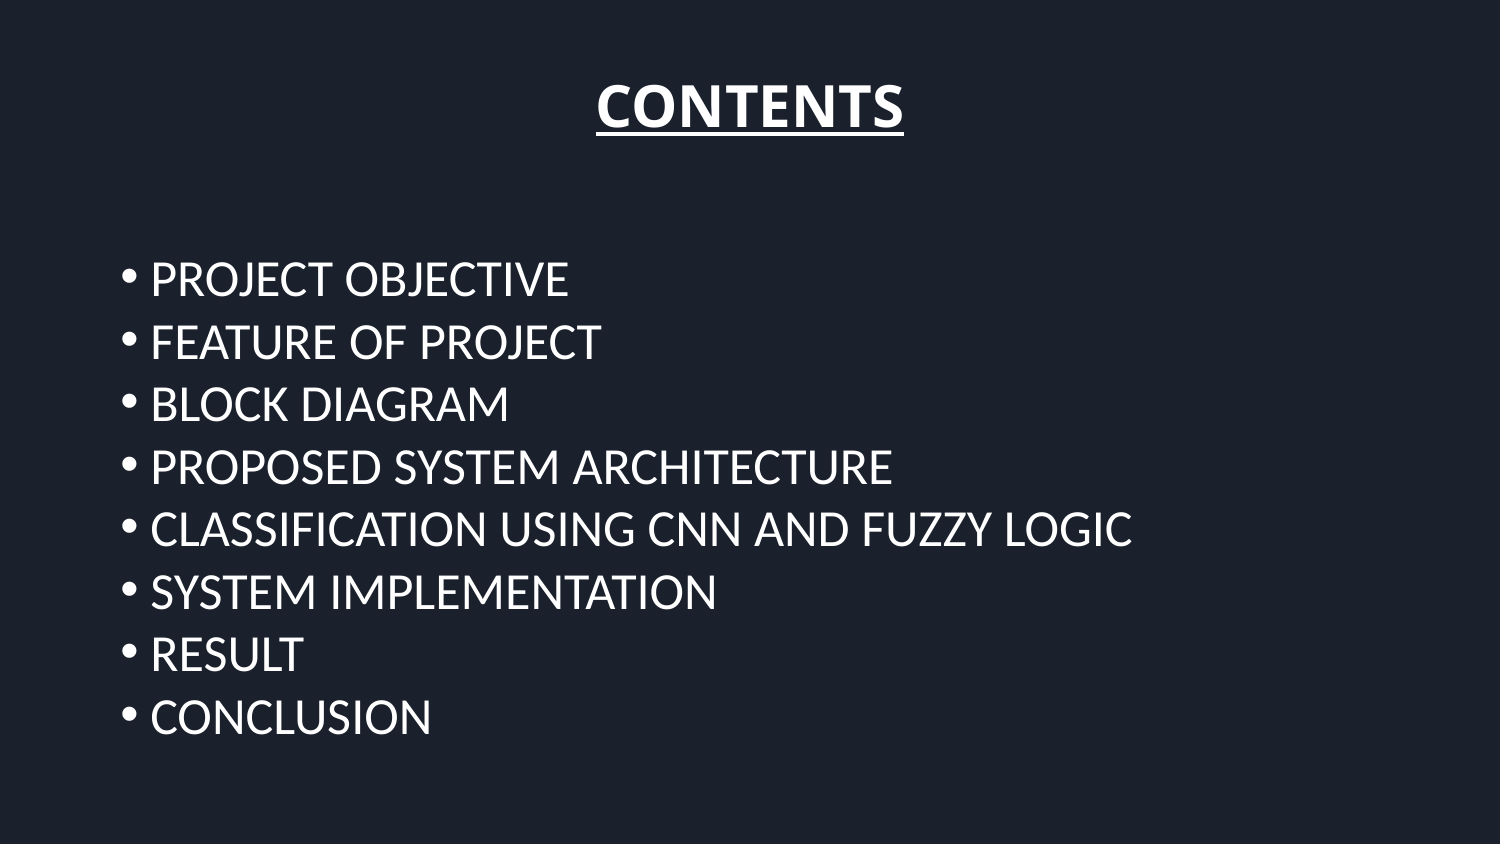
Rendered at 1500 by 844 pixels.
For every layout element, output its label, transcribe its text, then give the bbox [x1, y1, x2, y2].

text_box PROJECT OBJECTIVE FEATURE OF PROJECT BLOCK DIAGRAM PROPOSED SYSTEM ARCHITECTURE CLASSIFICATION USING CNN AND FUZZY LOGIC SYSTEM IMPLEMENTATION RESULT CONCLUSION [105, 237, 1407, 753]
title CONTENTS [75, 33, 1425, 175]
